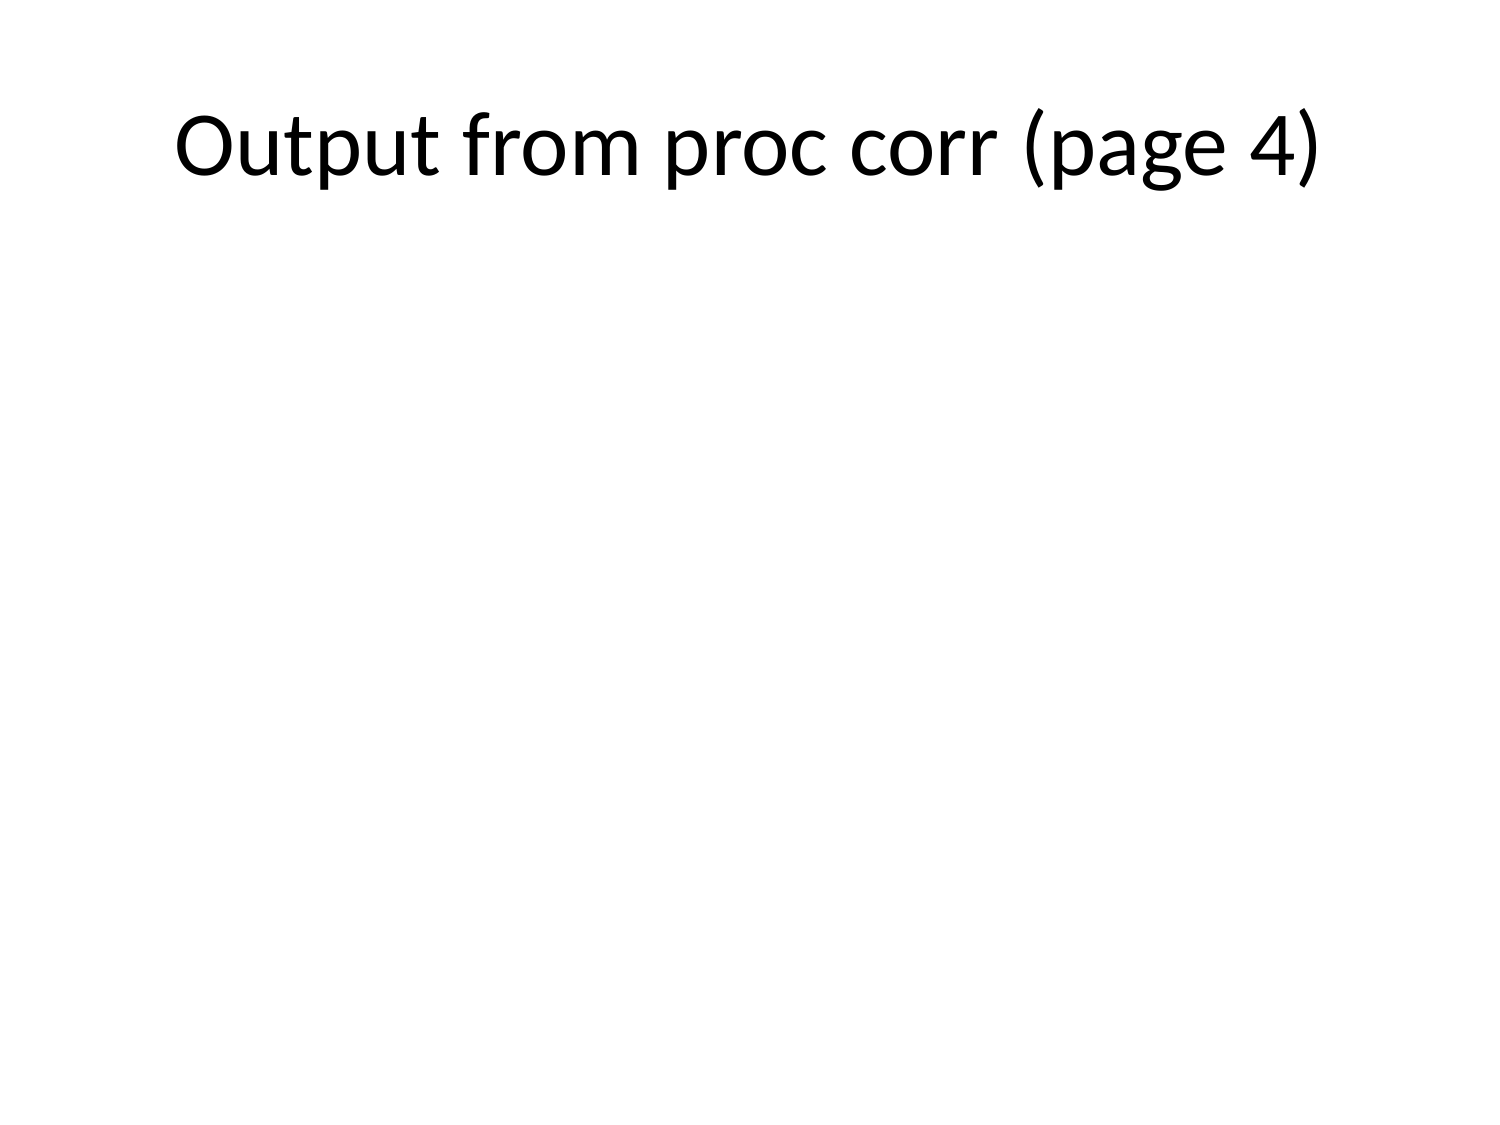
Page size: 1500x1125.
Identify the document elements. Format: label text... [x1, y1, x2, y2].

title Output from proc corr (page 4) [75, 45, 1425, 233]
